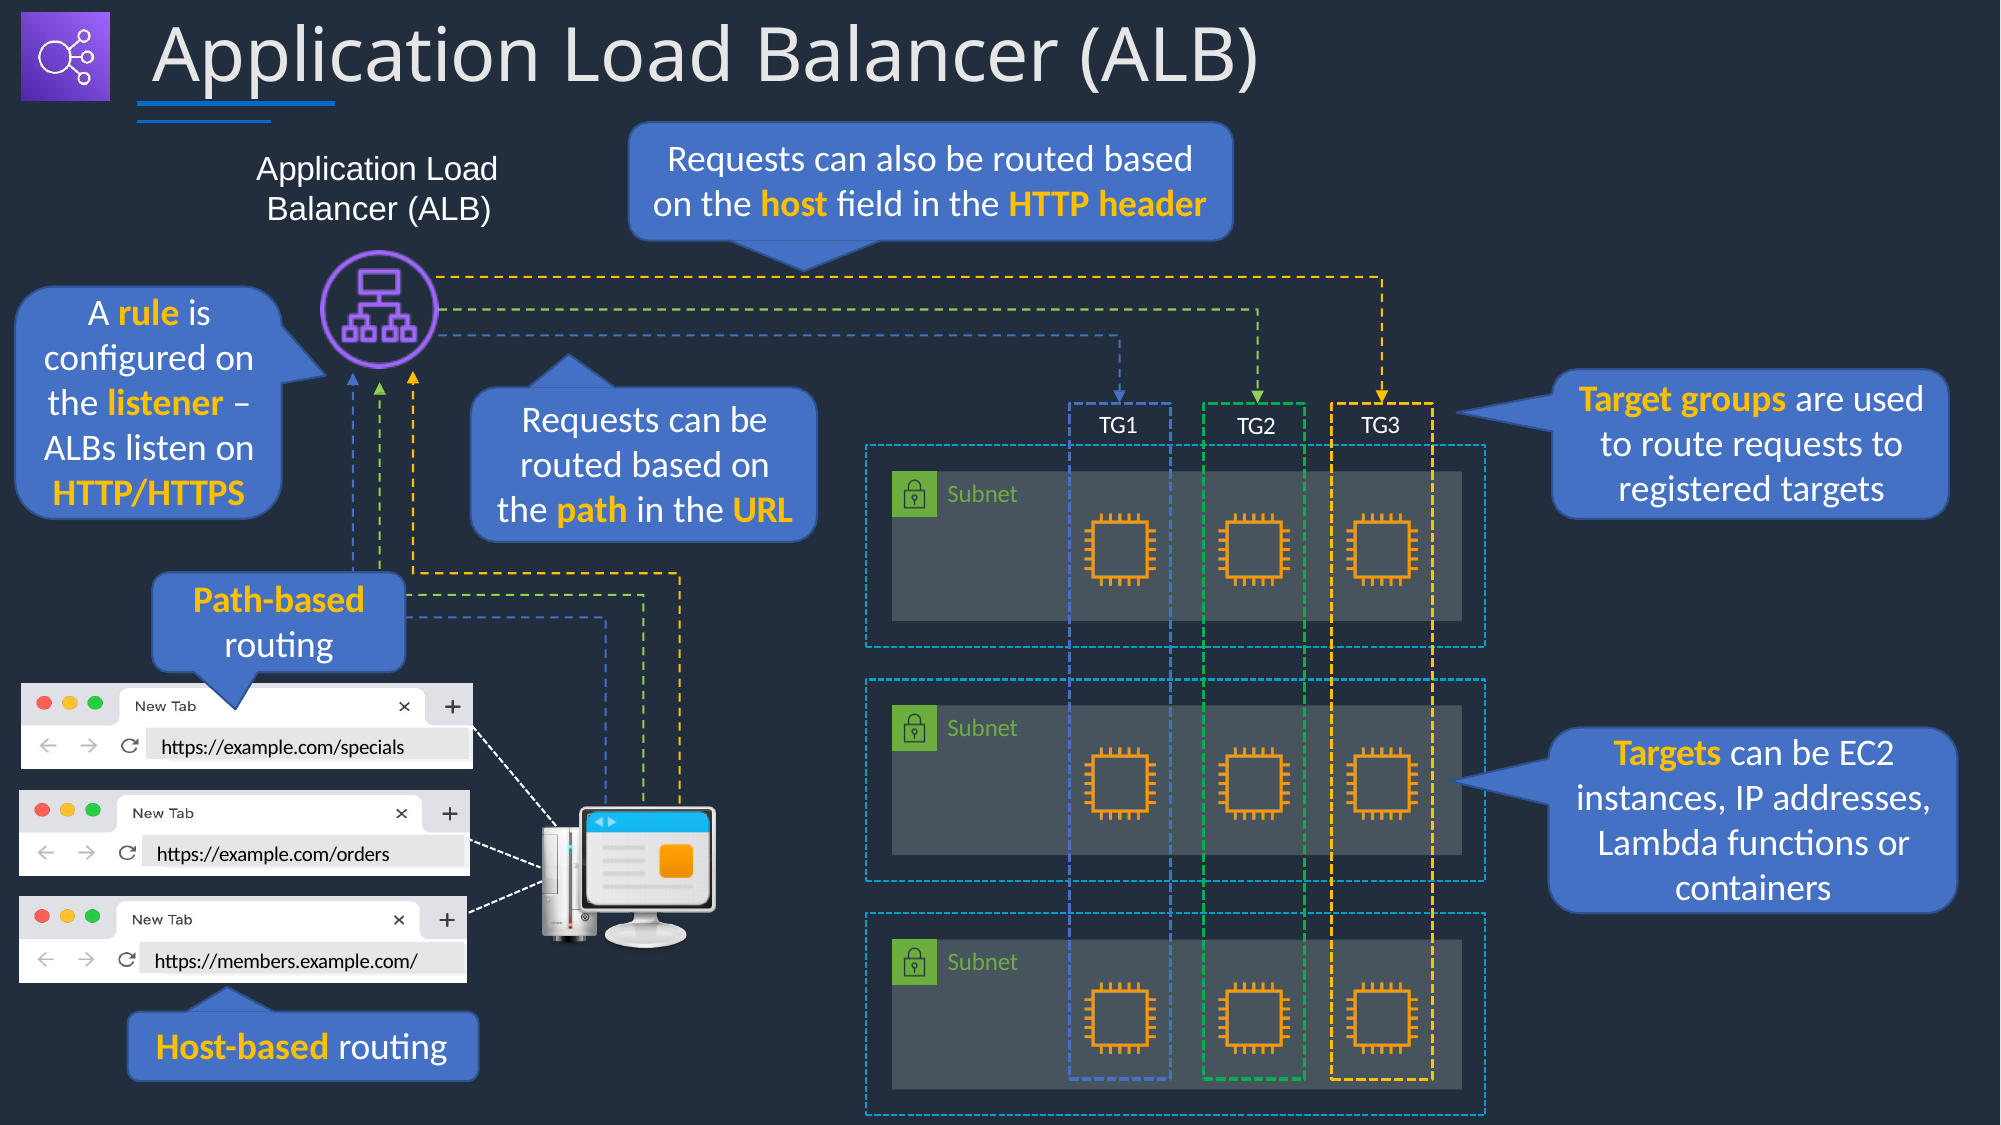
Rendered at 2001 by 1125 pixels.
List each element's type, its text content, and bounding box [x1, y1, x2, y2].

picture [20, 11, 110, 101]
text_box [19, 249, 1389, 968]
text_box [469, 352, 819, 544]
text_box Application Load Balancer (ALB) [254, 145, 505, 228]
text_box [864, 977, 1487, 1117]
picture [19, 896, 467, 983]
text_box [13, 285, 328, 521]
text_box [1448, 726, 1959, 915]
picture [20, 682, 473, 770]
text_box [126, 985, 481, 1083]
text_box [891, 367, 1951, 1082]
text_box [150, 570, 407, 711]
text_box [627, 120, 1235, 273]
title Application Load Balancer (ALB) [135, 4, 1649, 194]
